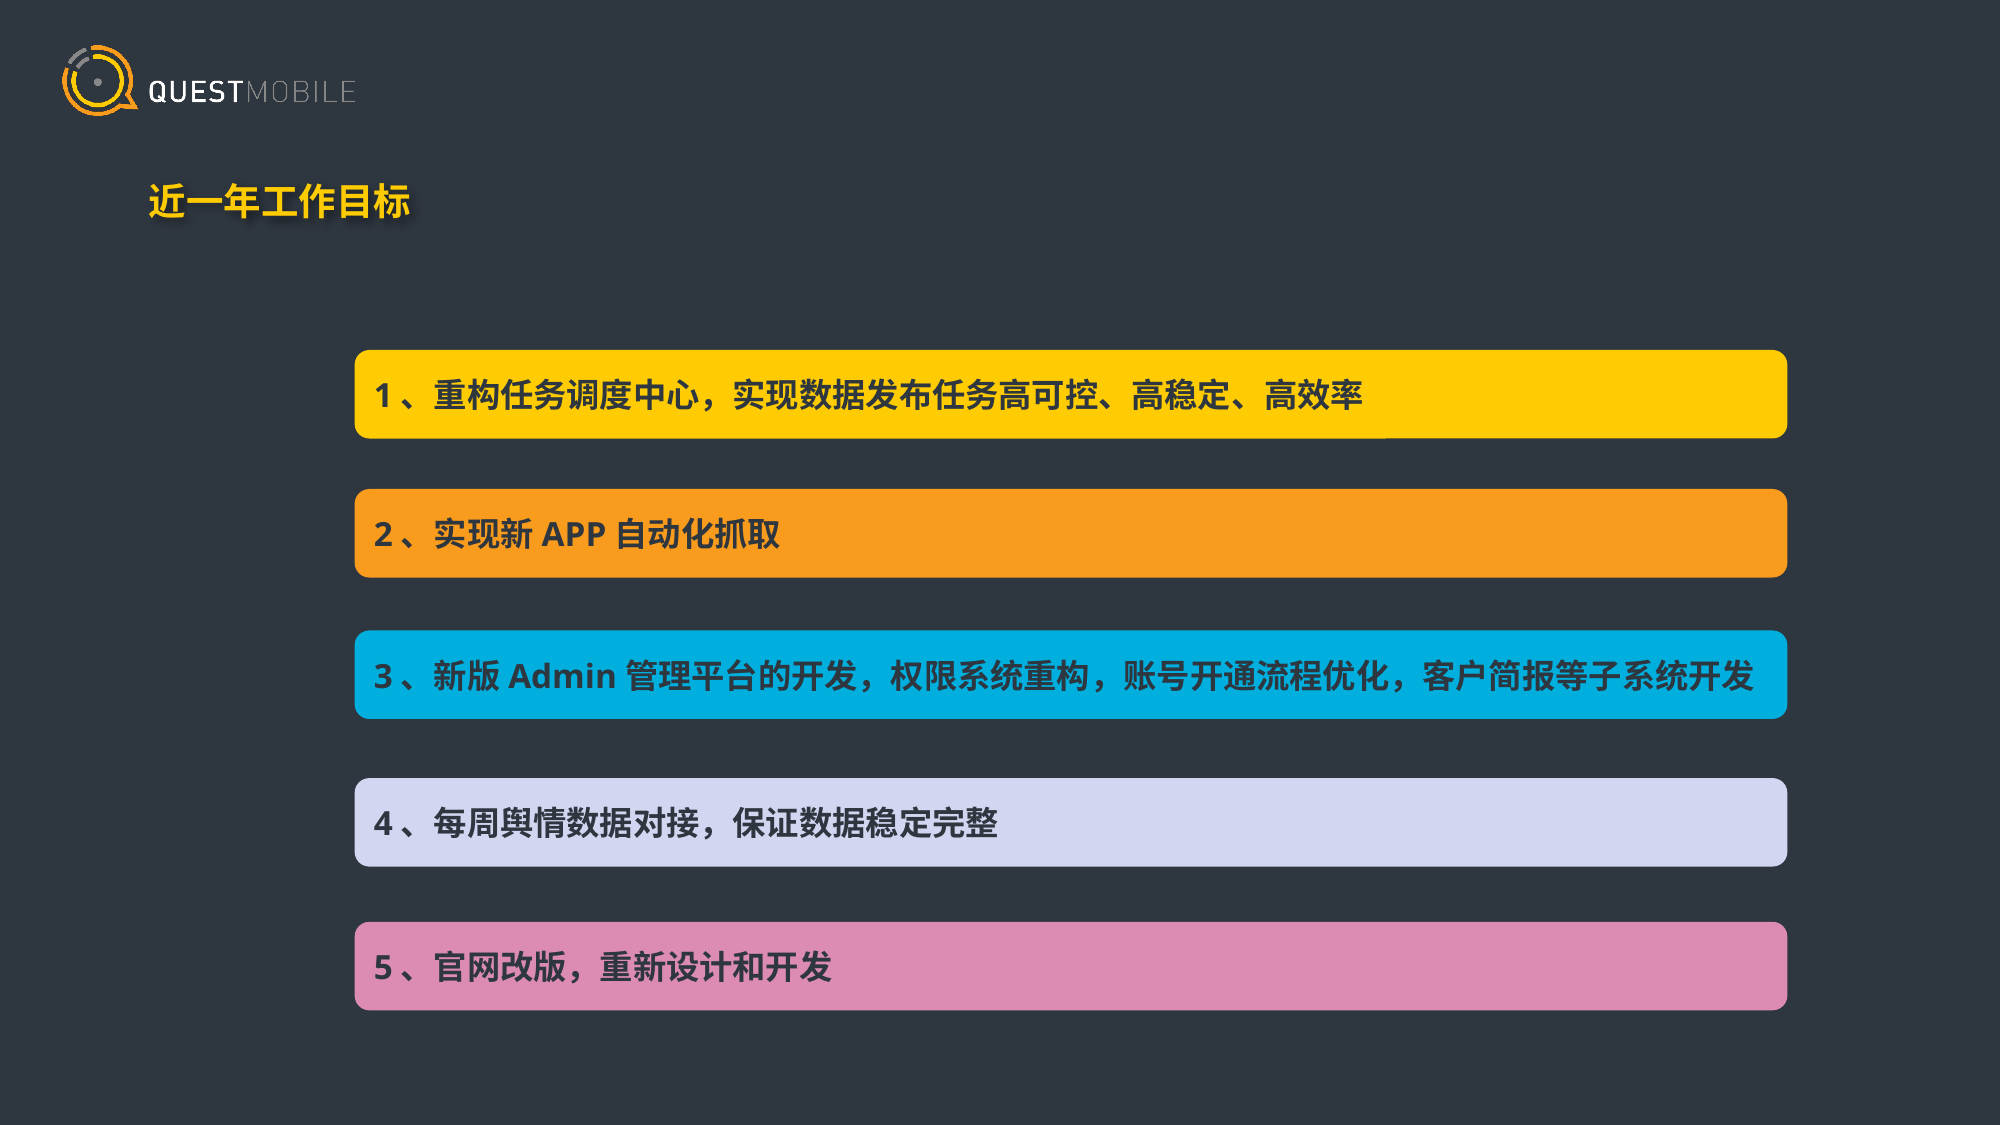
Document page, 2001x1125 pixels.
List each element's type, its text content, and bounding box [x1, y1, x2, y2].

text_box 5、官网改版，重新设计和开发 [353, 920, 1789, 1012]
subtitle 近一年工作目标 [133, 170, 1864, 220]
text_box 4、每周舆情数据对接，保证数据稳定完整 [353, 777, 1789, 868]
picture [62, 45, 355, 116]
text_box 2、实现新APP自动化抓取 [353, 487, 1789, 579]
text_box 1、重构任务调度中心，实现数据发布任务高可控、高稳定、高效率 [353, 348, 1789, 440]
text_box 3、新版Admin管理平台的开发，权限系统重构，账号开通流程优化，客户简报等子系统开发 [353, 629, 1789, 721]
